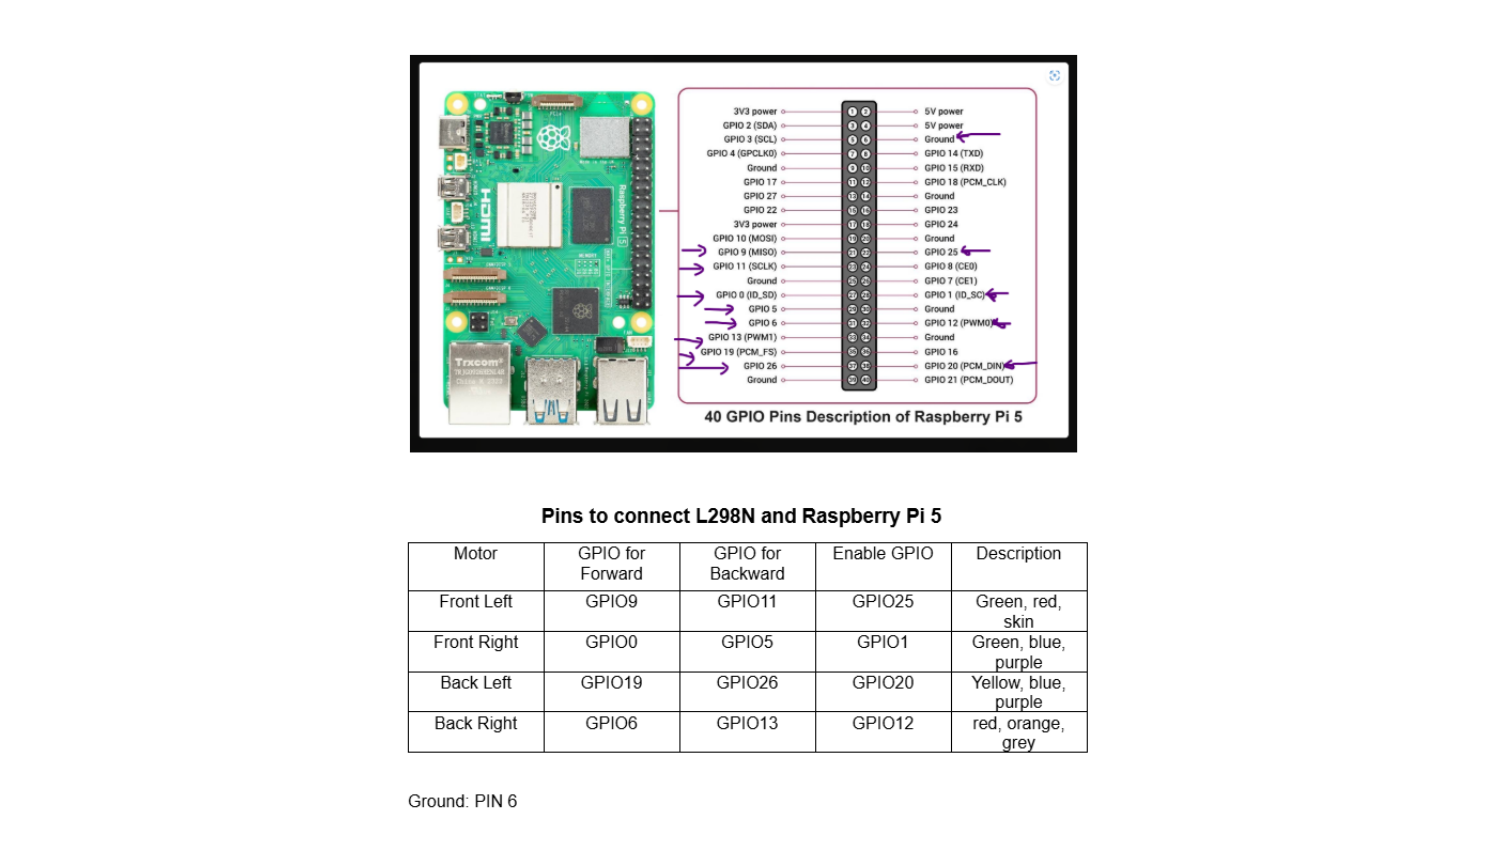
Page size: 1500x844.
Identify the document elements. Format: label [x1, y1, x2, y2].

picture [379, 24, 1121, 819]
